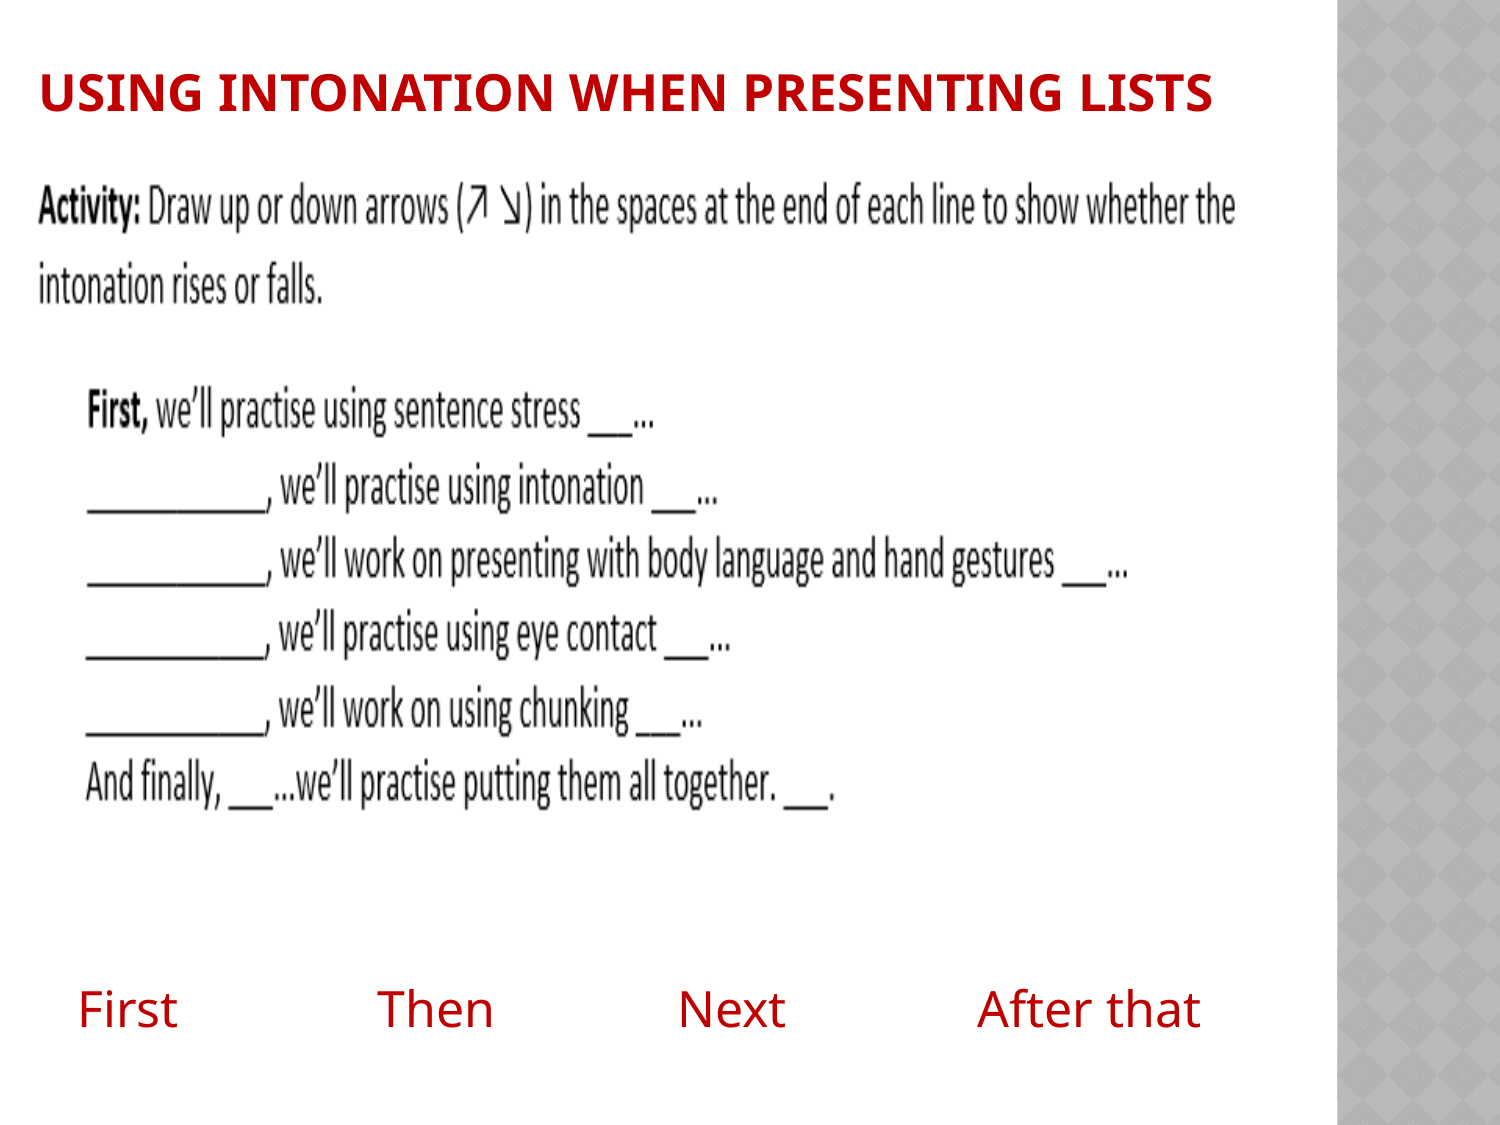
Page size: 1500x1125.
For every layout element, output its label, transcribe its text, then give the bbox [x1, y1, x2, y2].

text_box Using Intonation when presenting lists [31, 49, 1269, 122]
picture [23, 144, 1263, 901]
text_box First Then Next After that [62, 970, 1238, 1045]
text_box [24, 73, 1263, 144]
